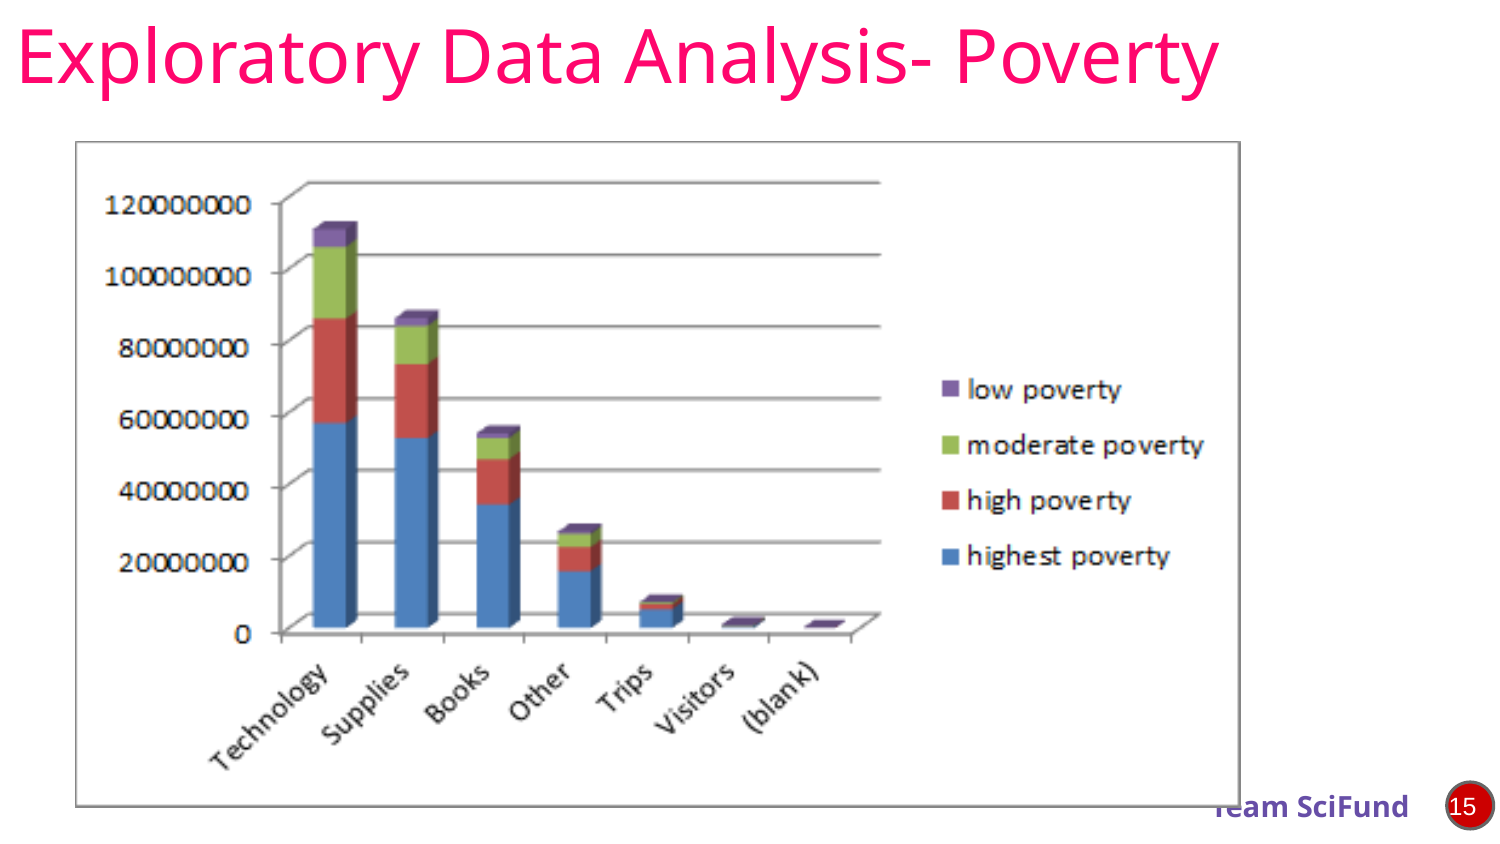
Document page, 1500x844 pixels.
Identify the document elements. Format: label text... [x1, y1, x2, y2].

picture [74, 141, 1241, 809]
slide_number 15 [1401, 773, 1492, 838]
title Exploratory Data Analysis- Poverty [0, 0, 1500, 114]
